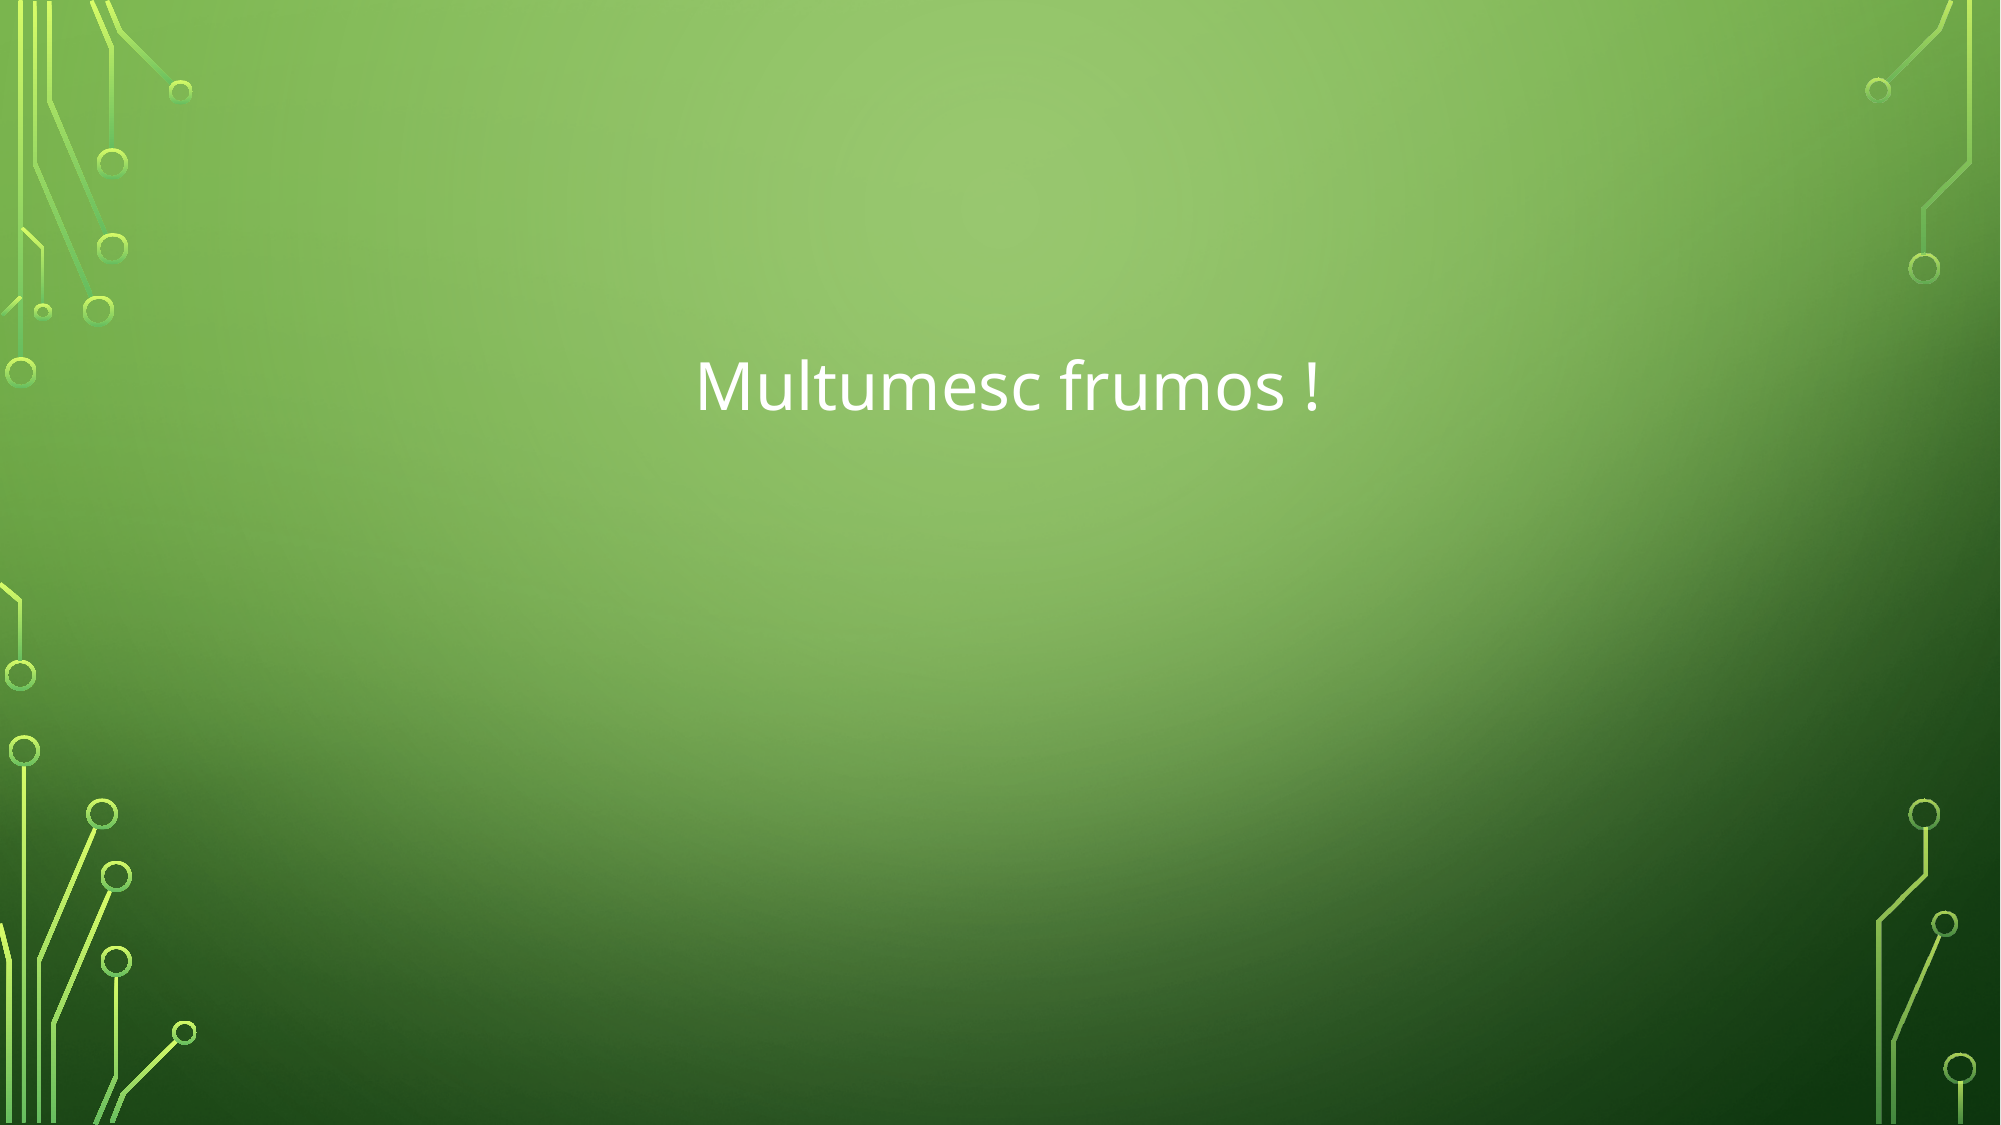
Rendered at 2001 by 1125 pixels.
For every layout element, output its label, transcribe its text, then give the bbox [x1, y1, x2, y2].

list Multumesc frumos ! [679, 320, 1365, 476]
